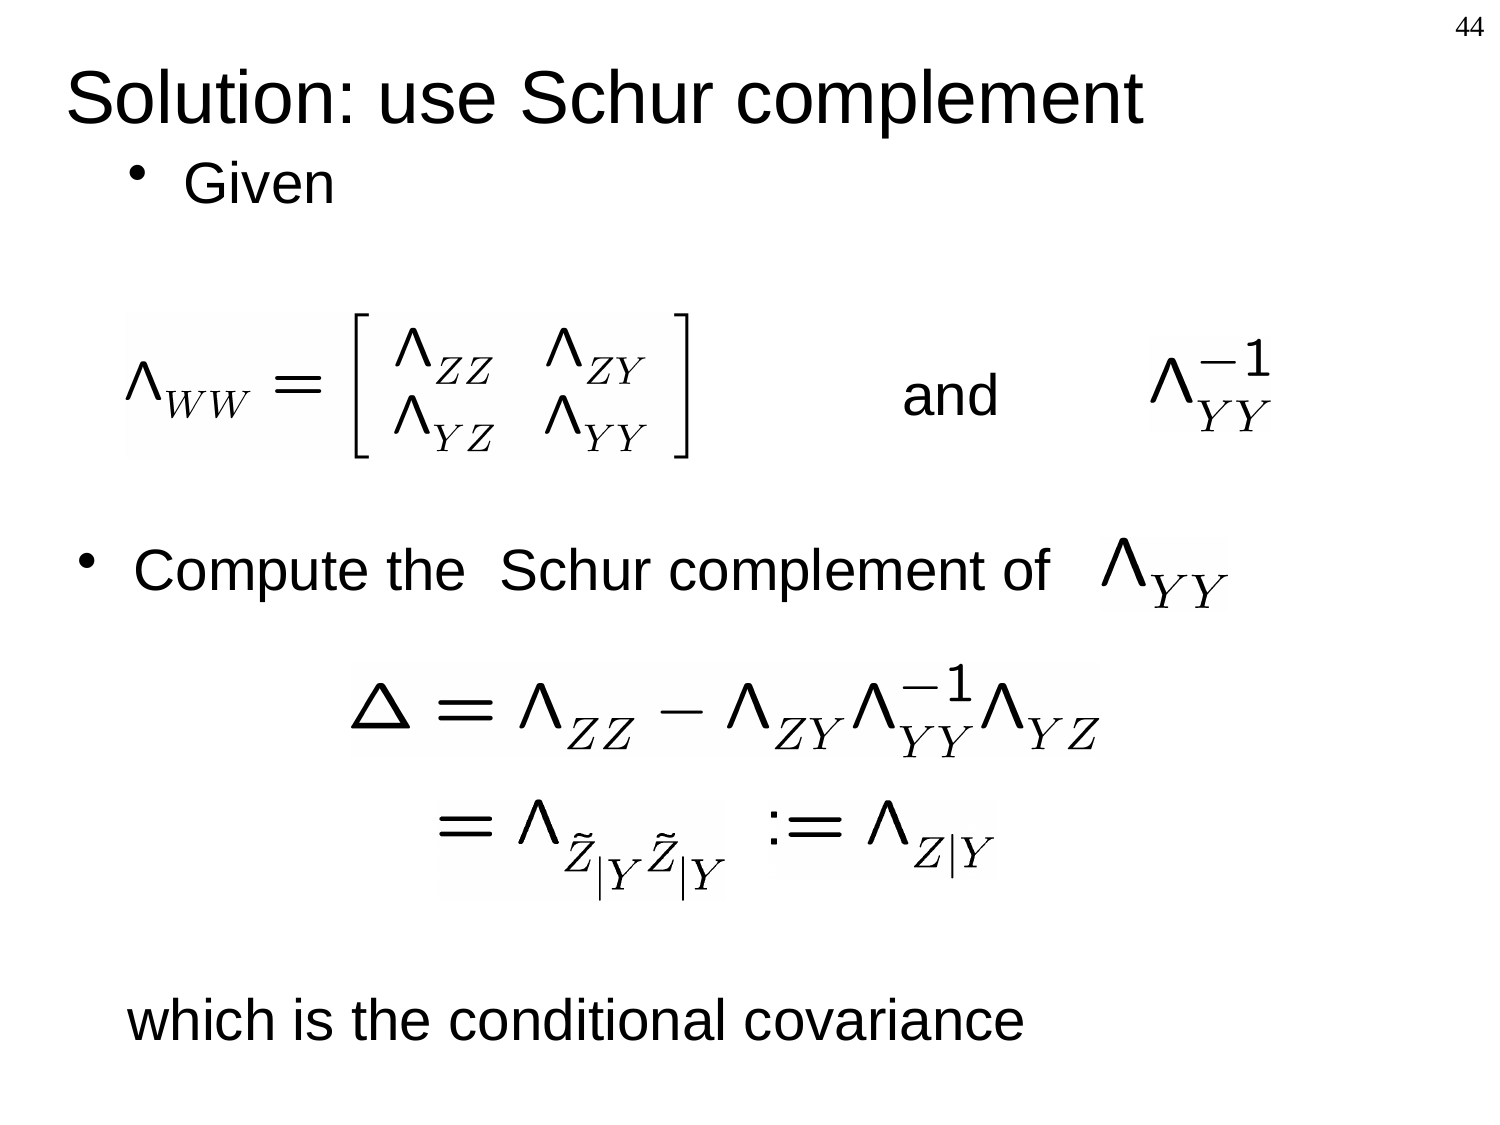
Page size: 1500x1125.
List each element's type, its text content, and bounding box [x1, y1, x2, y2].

picture [124, 312, 691, 461]
picture [768, 799, 997, 880]
slide_number 44 [1451, 0, 1500, 76]
picture [1099, 537, 1229, 611]
text_box and [887, 350, 1015, 435]
text_box which is the conditional covariance [112, 975, 1059, 1060]
picture [1149, 337, 1271, 432]
text_box Compute the Schur complement of [62, 524, 1413, 900]
list Given [112, 137, 751, 513]
picture [349, 662, 1101, 758]
picture [437, 799, 726, 902]
title Solution: use Schur complement [49, 0, 1451, 188]
